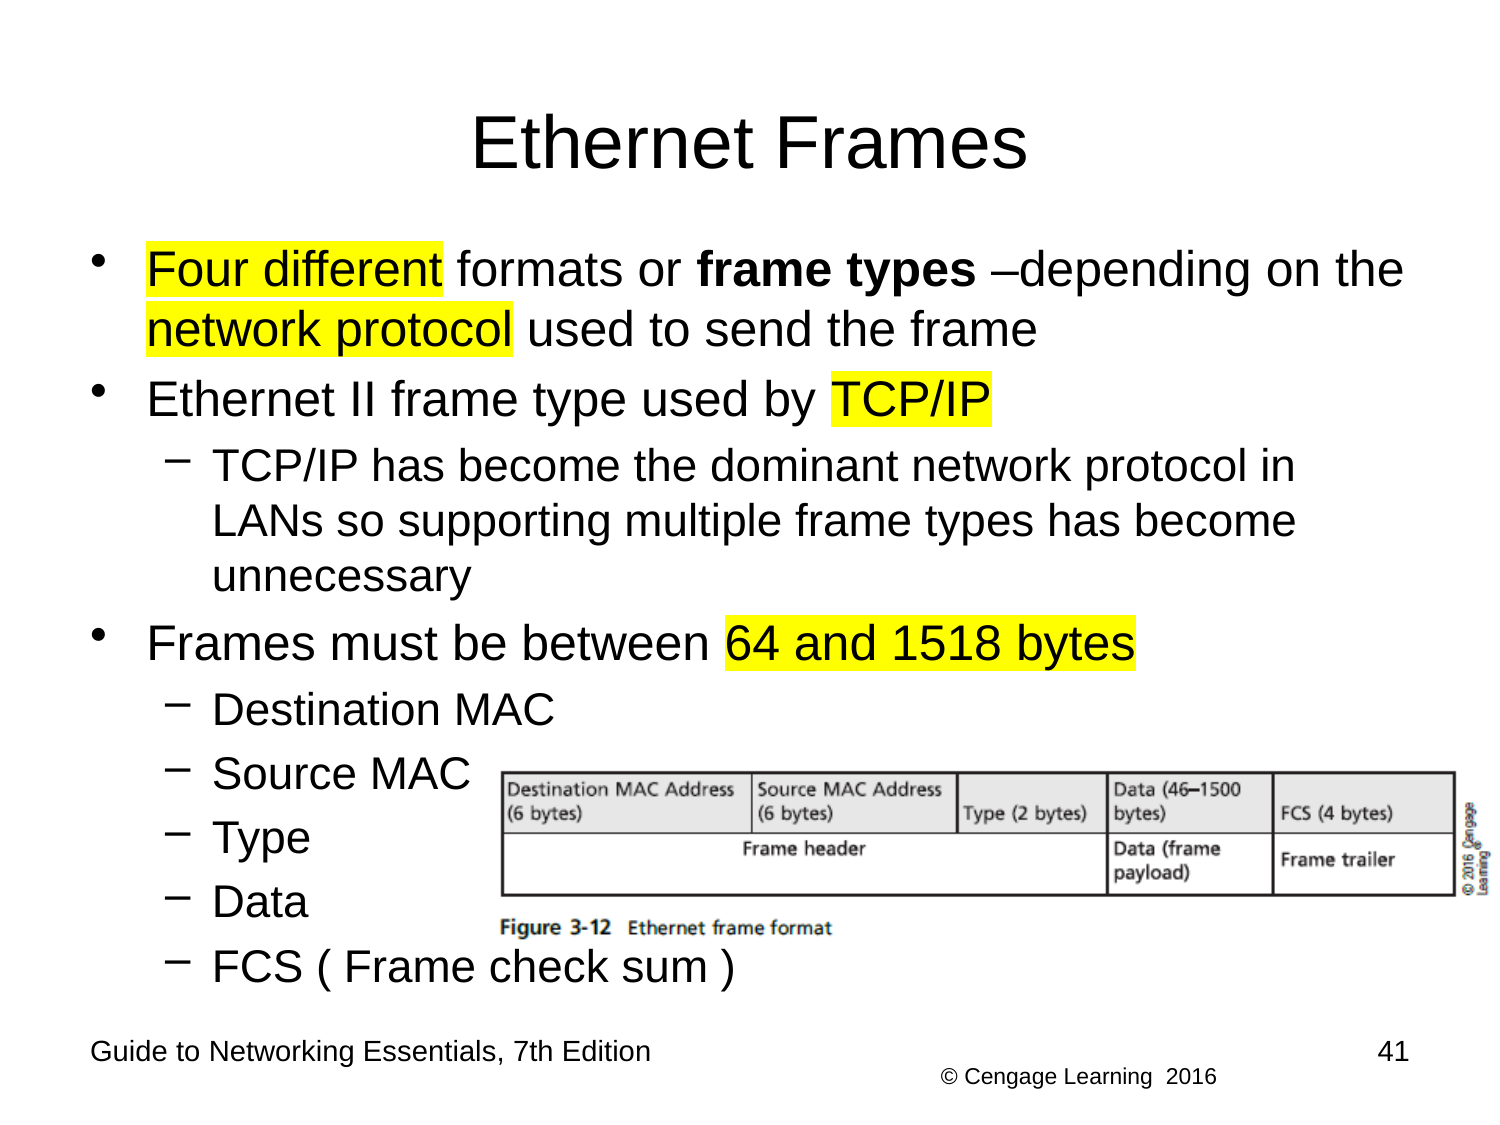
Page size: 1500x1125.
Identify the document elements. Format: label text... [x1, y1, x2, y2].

slide_number 41 [1312, 1024, 1426, 1103]
footer Guide to Networking Essentials, 7th Edition [74, 1024, 713, 1103]
picture [495, 762, 1500, 941]
list Four different formats or frame types –depending on the network protocol used to send the frame Ethernet II frame type used by TCP/IP TCP/IP has become the dominant network protocol in LANs so supporting multiple frame types has become unnecessary Frames must be between 64 and 1518 bytes Destination MAC Source MAC Type Data FCS ( Frame check sum ) [75, 228, 1425, 972]
title Ethernet Frames [75, 45, 1425, 228]
